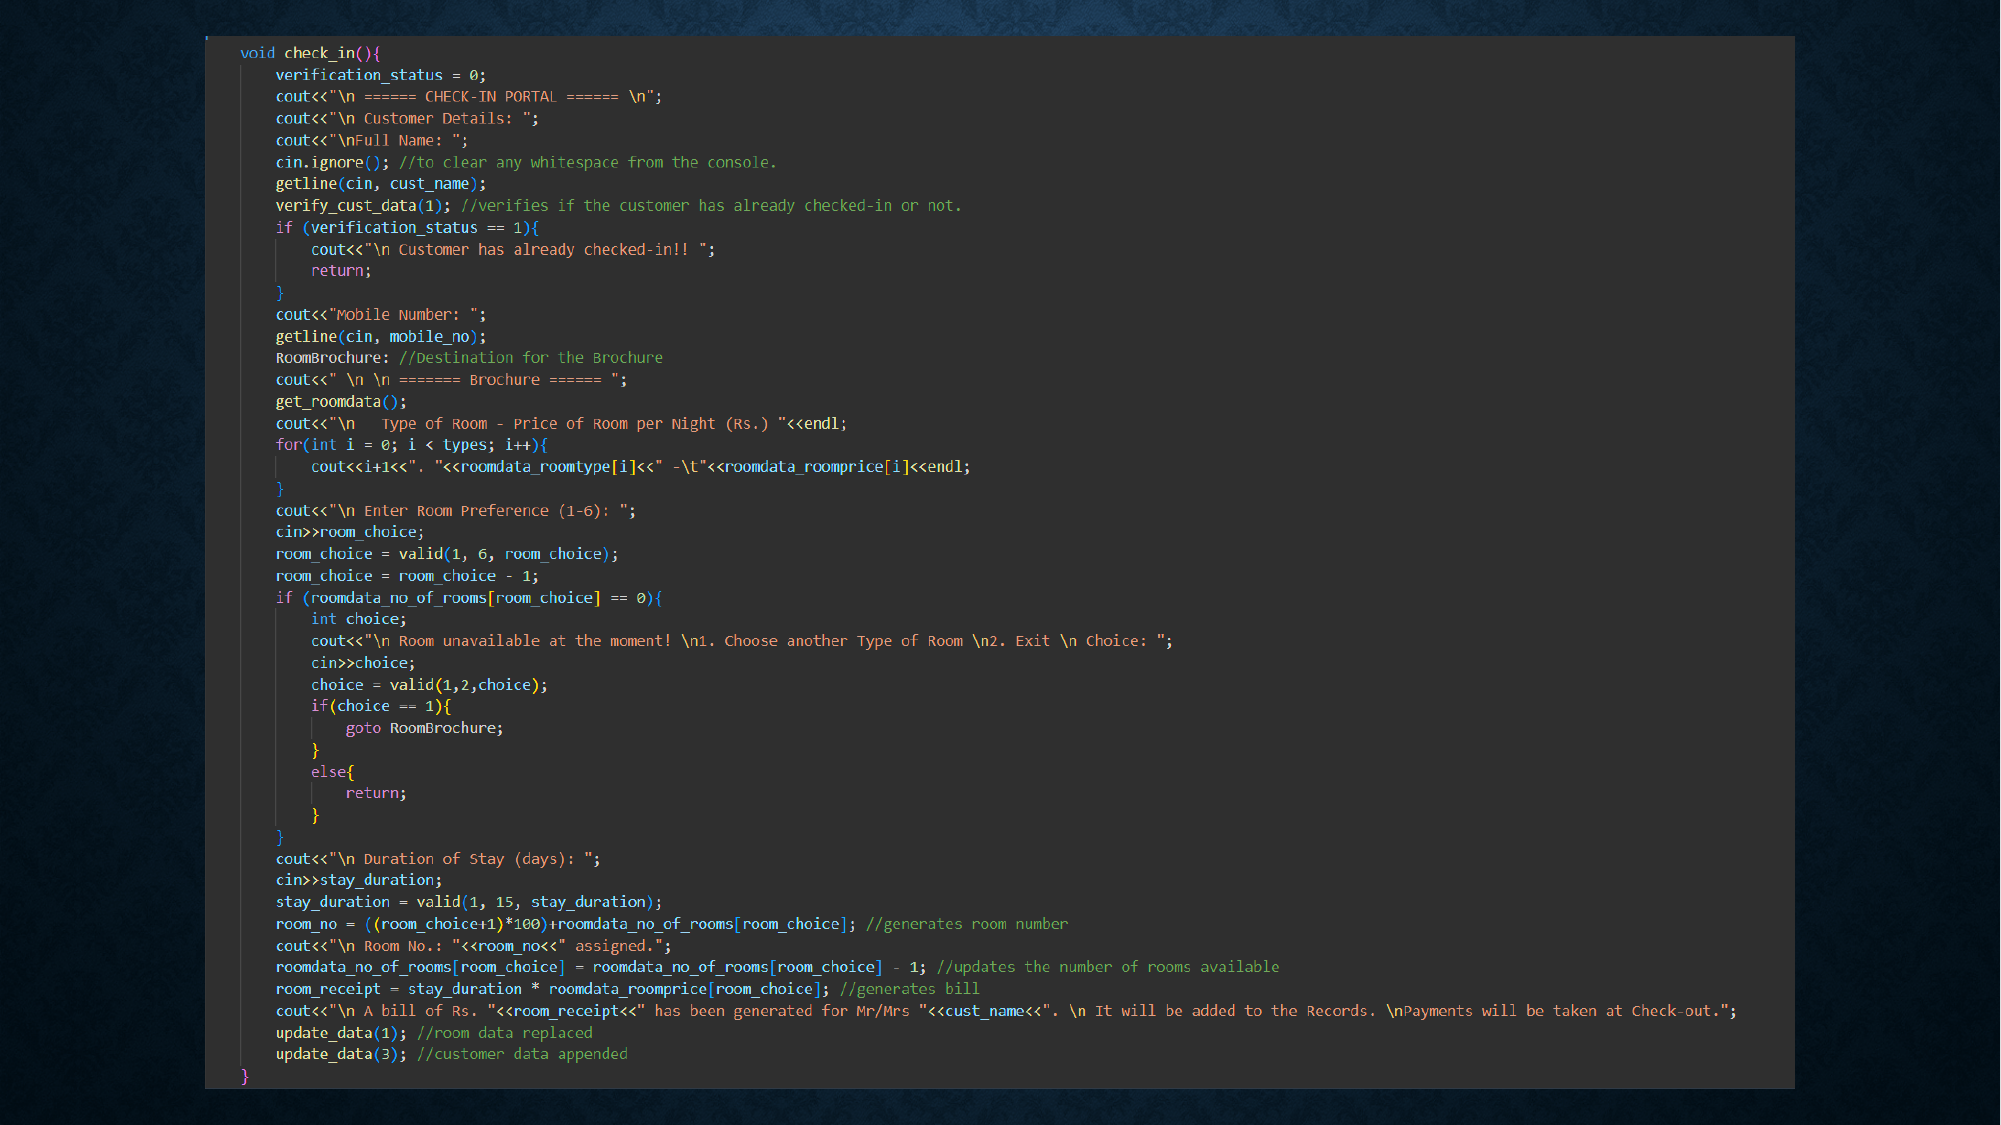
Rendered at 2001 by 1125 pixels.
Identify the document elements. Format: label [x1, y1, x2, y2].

picture [204, 36, 1796, 1089]
